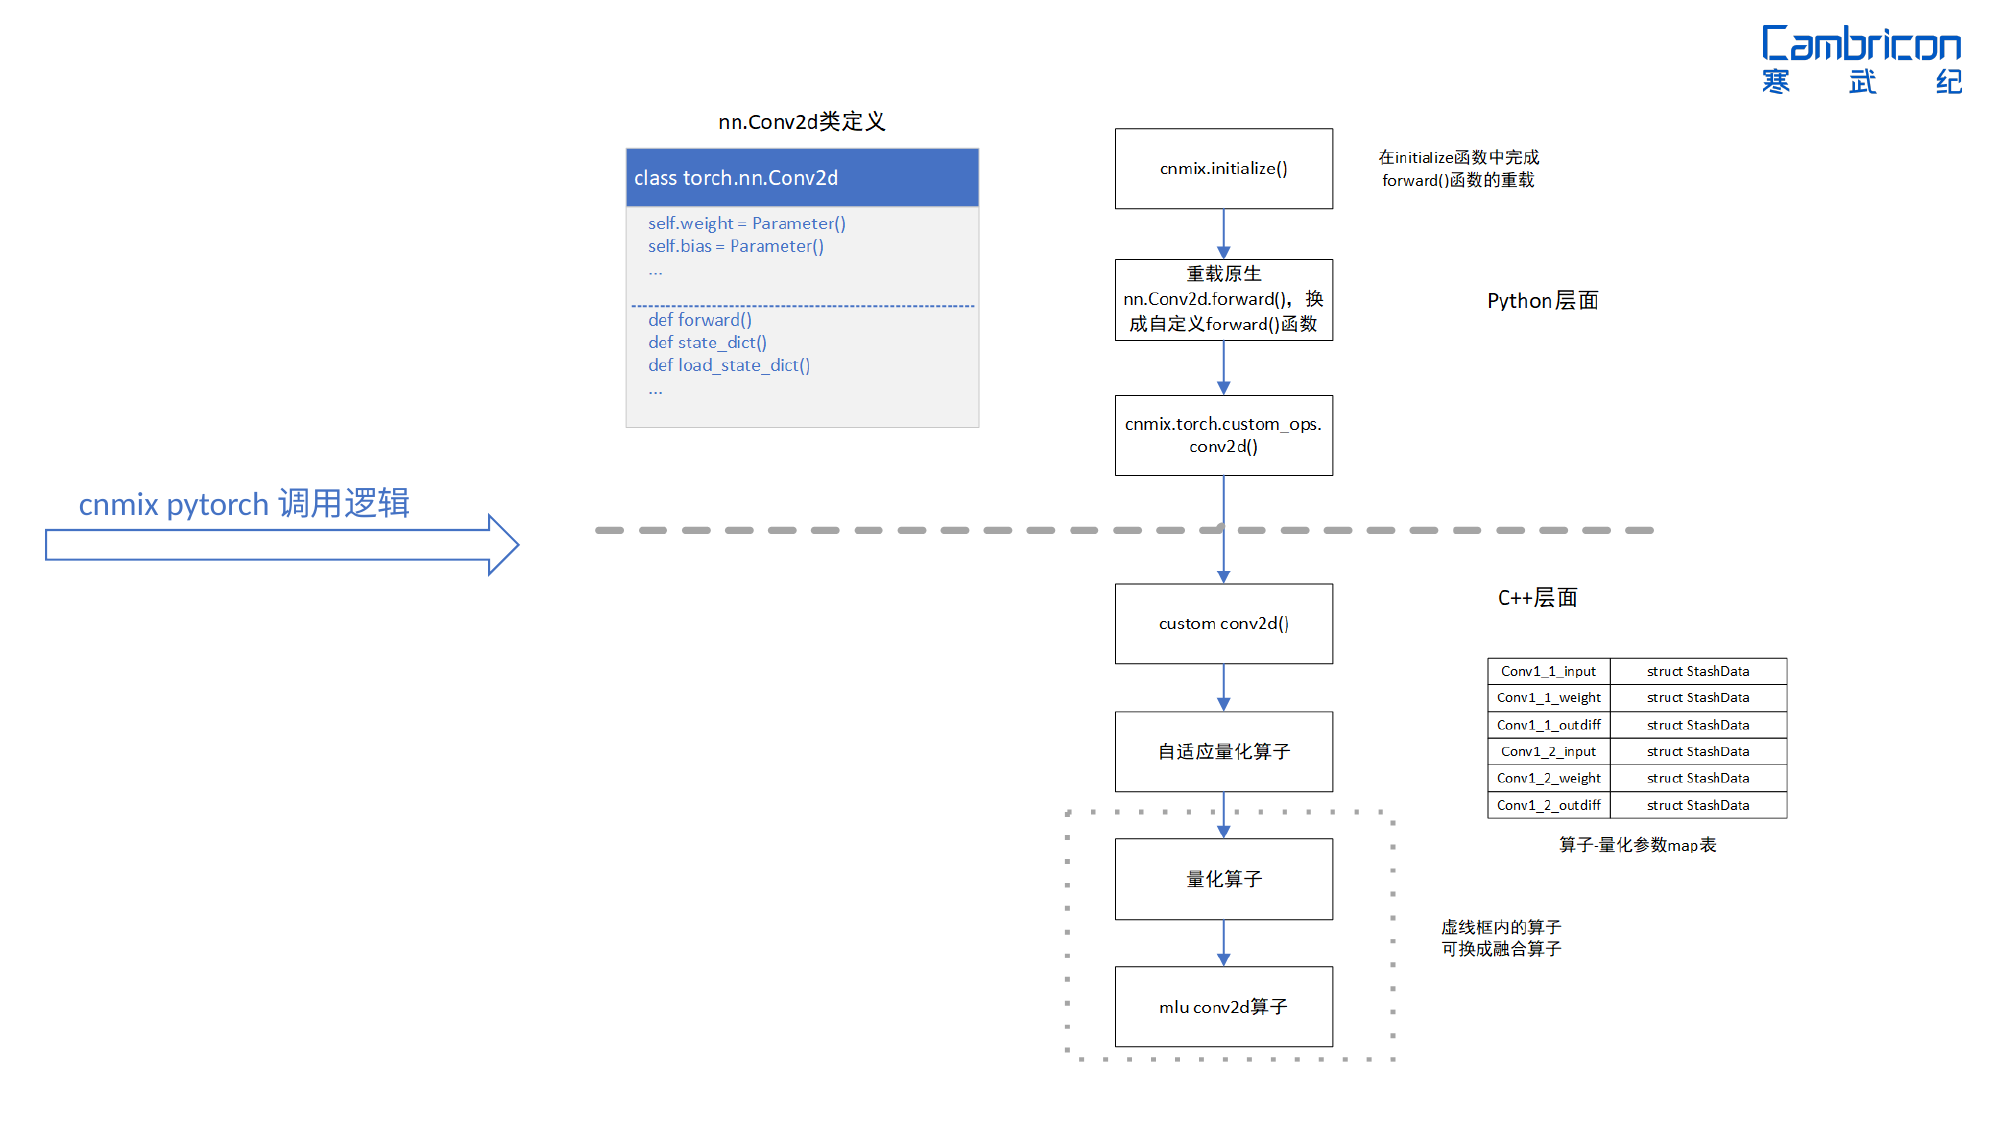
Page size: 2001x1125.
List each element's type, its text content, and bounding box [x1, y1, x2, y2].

text_box cnmix pytorch调用逻辑 [71, 474, 469, 530]
picture [1763, 25, 1962, 94]
picture [594, 99, 1788, 1062]
text_box [46, 515, 519, 575]
